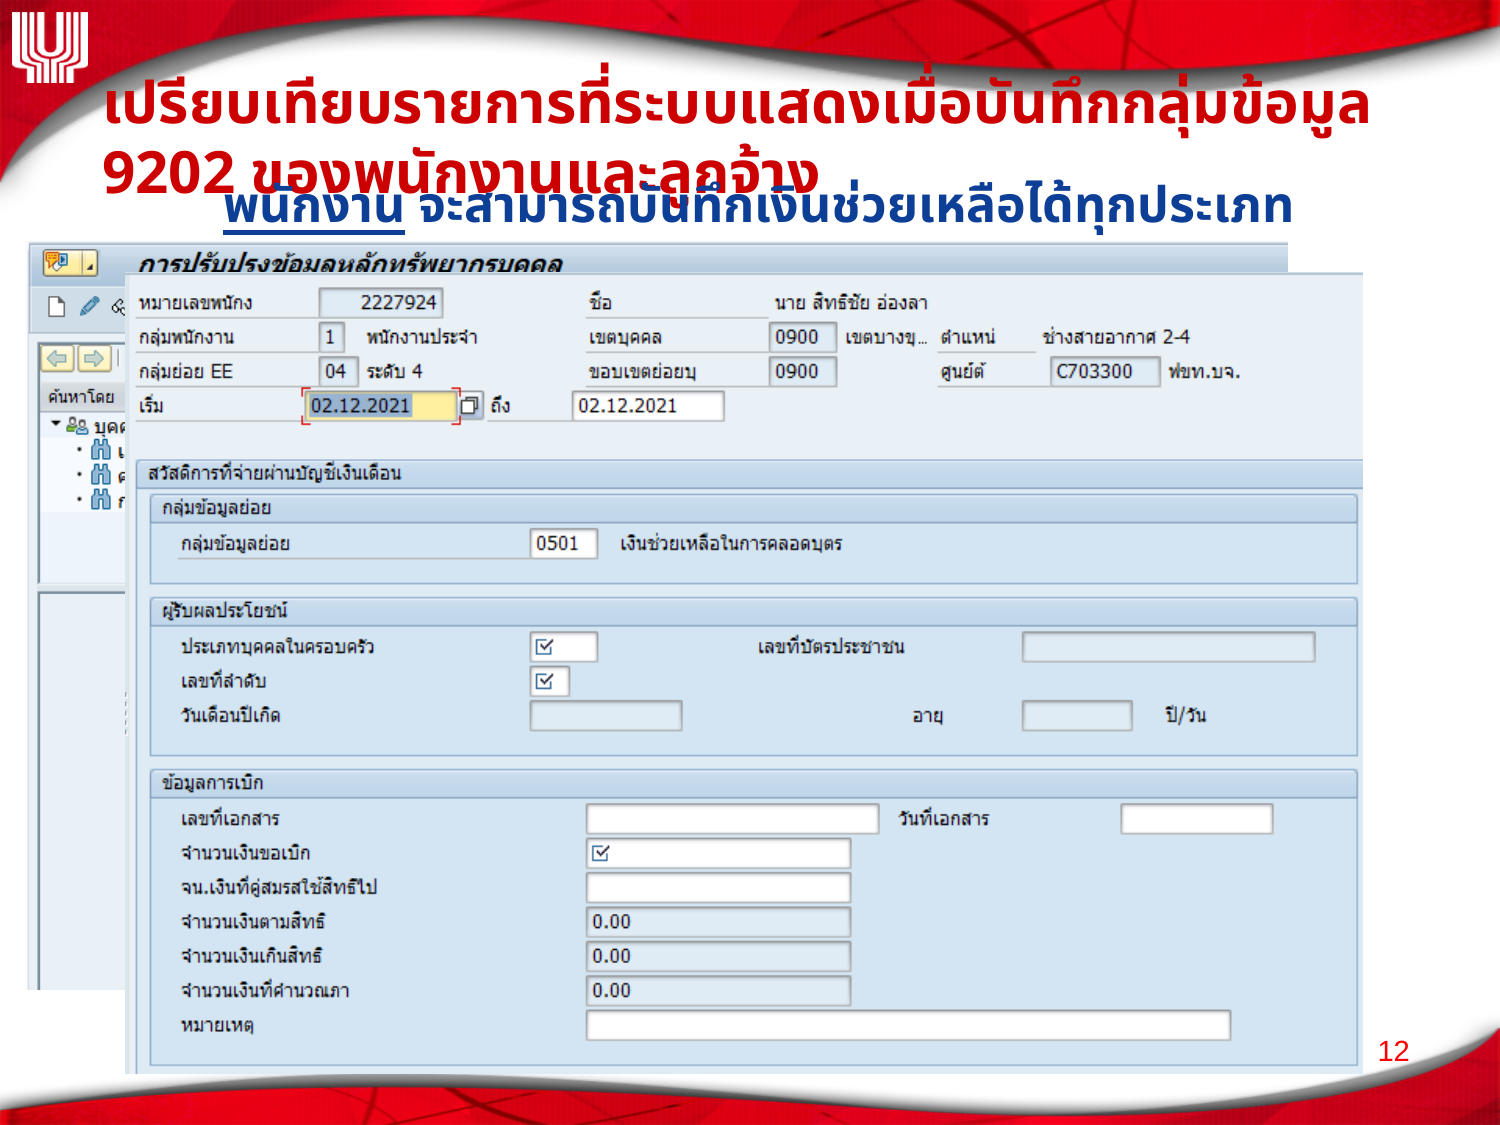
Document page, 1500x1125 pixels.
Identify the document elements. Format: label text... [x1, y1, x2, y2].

slide_number 12 [1366, 1024, 1426, 1066]
text_box เปรียบเทียบรายการที่ระบบแสดงเมื่อบันทึกกลุ่มข้อมูล 9202 ของพนักงานและลูกจ้าง [87, 73, 1463, 165]
picture [0, 241, 1500, 1125]
picture [0, 0, 1500, 213]
text_box พนักงาน จะสามารถบันทึกเงินช่วยเหลือได้ทุกประเภท [24, 165, 1494, 241]
